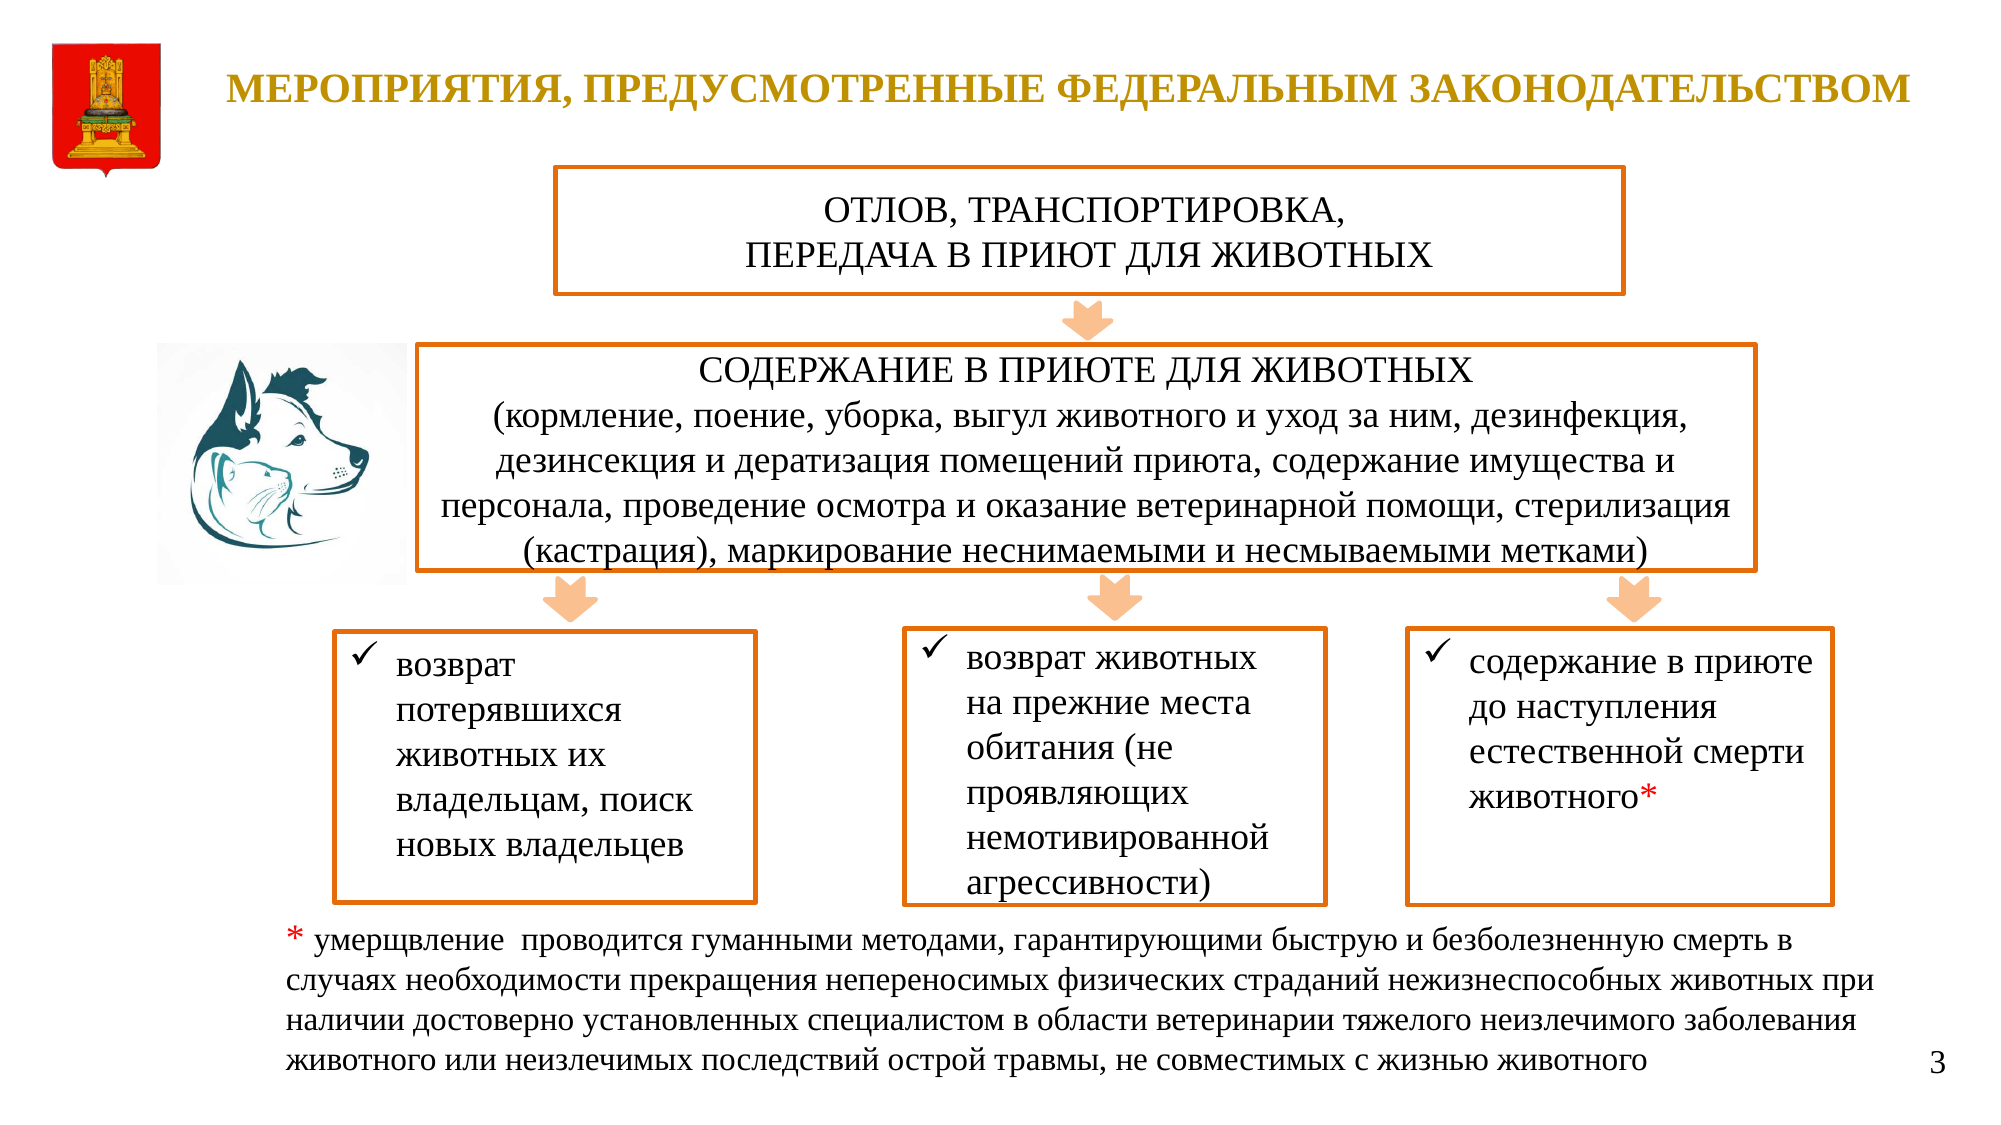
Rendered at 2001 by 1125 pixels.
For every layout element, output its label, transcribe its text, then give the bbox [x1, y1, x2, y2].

text_box МЕРОПРИЯТИЯ, ПРЕДУСМОТРЕННЫЕ ФЕДЕРАЛЬНЫМ ЗАКОНОДАТЕЛЬСТВОМ [173, 53, 1981, 118]
text_box * умерщвление проводится гуманными методами, гарантирующими быструю и безболезненную смерть в случаях необходимости прекращения непереносимых физических страданий нежизнеспособных животных при наличии достоверно установленных специалистом в области ветеринарии тяжелого неизлечимого заболевания животного или неизлечимых последствий острой травмы, не совместимых с жизнью животного [271, 905, 1905, 1085]
text_box содержание в приюте до наступления естественной смерти животного* [1405, 626, 1835, 905]
picture [156, 343, 407, 586]
picture [49, 36, 169, 185]
text_box [1087, 574, 1143, 621]
text_box [542, 576, 598, 623]
text_box ОТЛОВ, ТРАНСПОРТИРОВКА, ПЕРЕДАЧА В ПРИЮТ ДЛЯ ЖИВОТНЫХ [553, 165, 1626, 296]
text_box возврат потерявшихся животных их владельцам, поиск новых владельцев [332, 629, 758, 905]
text_box возврат животных на прежние места обитания (не проявляющих немотивированной агрессивности) [902, 626, 1328, 905]
text_box [1062, 300, 1114, 341]
text_box [282, 118, 1785, 191]
text_box 3 [1494, 1021, 1962, 1100]
text_box СОДЕРЖАНИЕ В ПРИЮТЕ ДЛЯ ЖИВОТНЫХ (кормление, поение, уборка, выгул животного и уход за ним, дезинфекция, дезинсекция и дератизация помещений приюта, содержание имущества и персонала, проведение осмотра и оказание ветеринарной помощи, стерилизация (кастрация), маркирование неснимаемыми и несмываемыми метками) [415, 342, 1758, 573]
text_box [1606, 576, 1662, 623]
